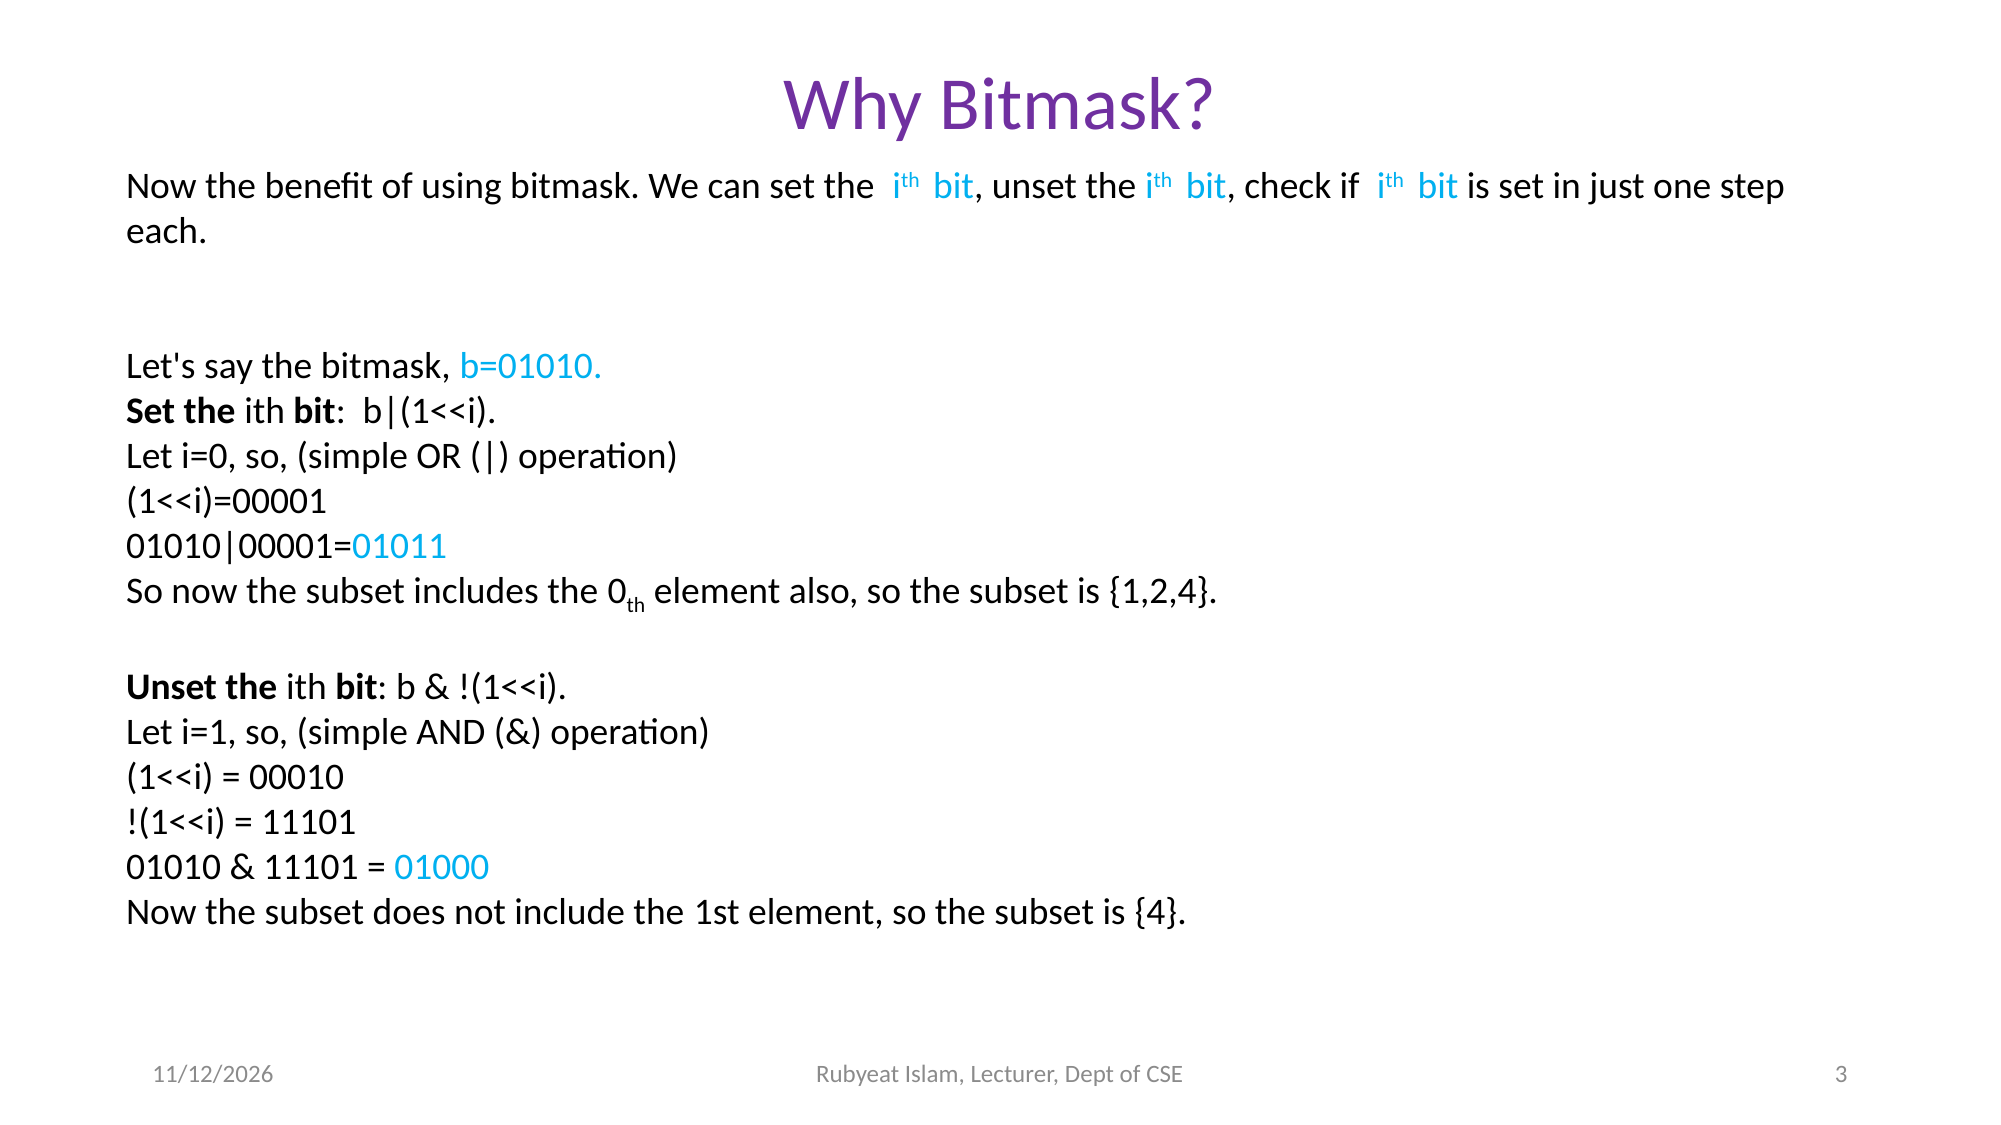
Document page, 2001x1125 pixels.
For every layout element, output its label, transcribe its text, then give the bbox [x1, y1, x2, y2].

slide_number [137, 1042, 588, 1103]
text_box Why Bitmask? [66, 47, 1934, 153]
footer Rubyeat Islam, Lecturer, Dept of CSE [662, 1042, 1338, 1103]
text_box Now the benefit of using bitmask. We can set the ith bit, unset the ith bit, check if ith bit is set in just one step each. Let's say the bitmask, b=01010. Set the ith bit: b|(1<<i). Let i=0, so, (simple OR (|) operation) (1<<i)=00001 01010|00001=01011 So now the subset includes the 0th element also, so the subset is {1,2,4}. Unset the ith bit: b & !(1<<i). Let i=1, so, (simple AND (&) operation) (1<<i) = 00010 !(1<<i) = 11101 01010 & 11101 = 01000 Now the subset does not include the 1st element, so the subset is {4}. [111, 153, 1863, 1030]
slide_number 3 [1412, 1042, 1863, 1103]
